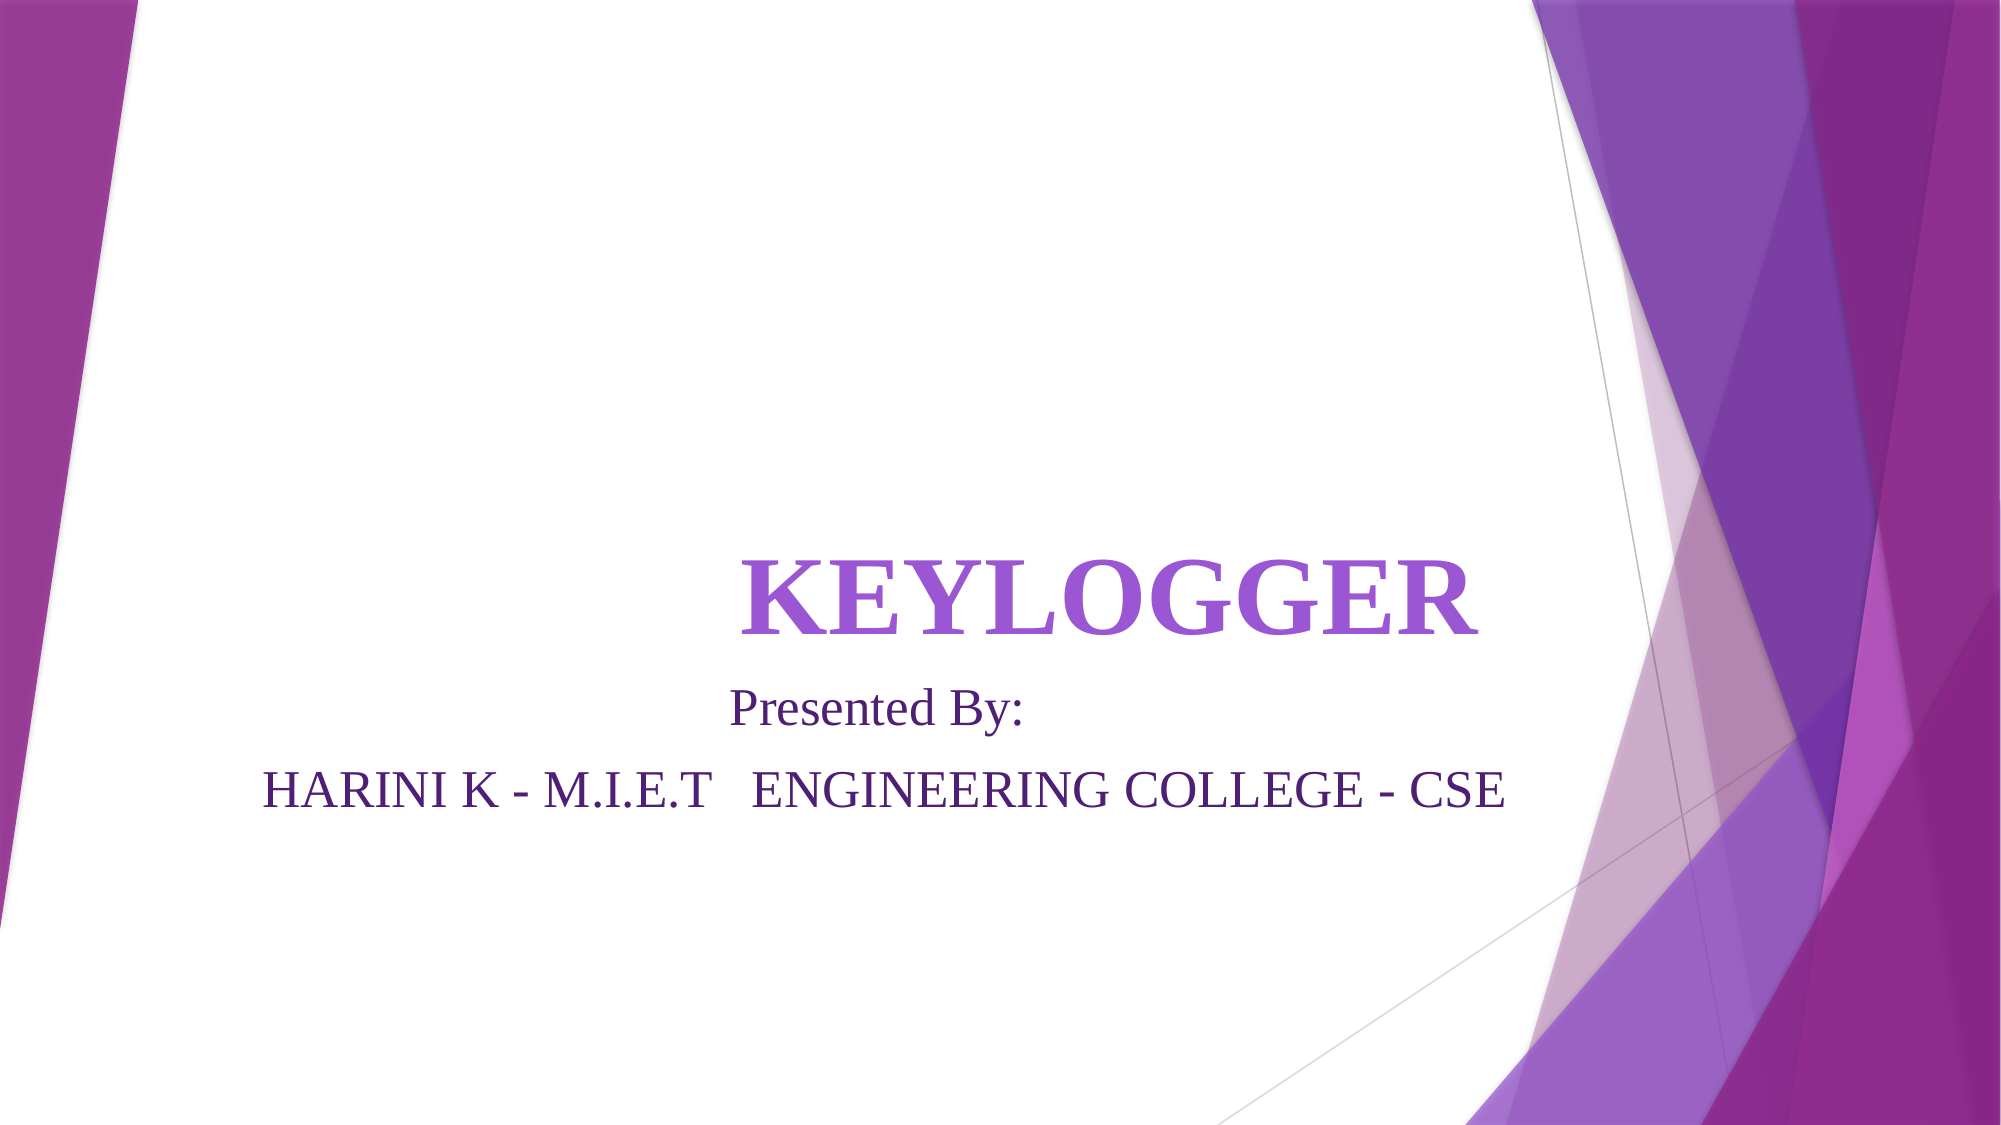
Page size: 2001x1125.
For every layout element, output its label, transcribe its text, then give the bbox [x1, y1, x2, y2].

subtitle Presented By: HARINI K - M.I.E.T ENGINEERING COLLEGE - CSE [247, 664, 1522, 845]
title KEYLOGGER [247, 394, 1522, 664]
